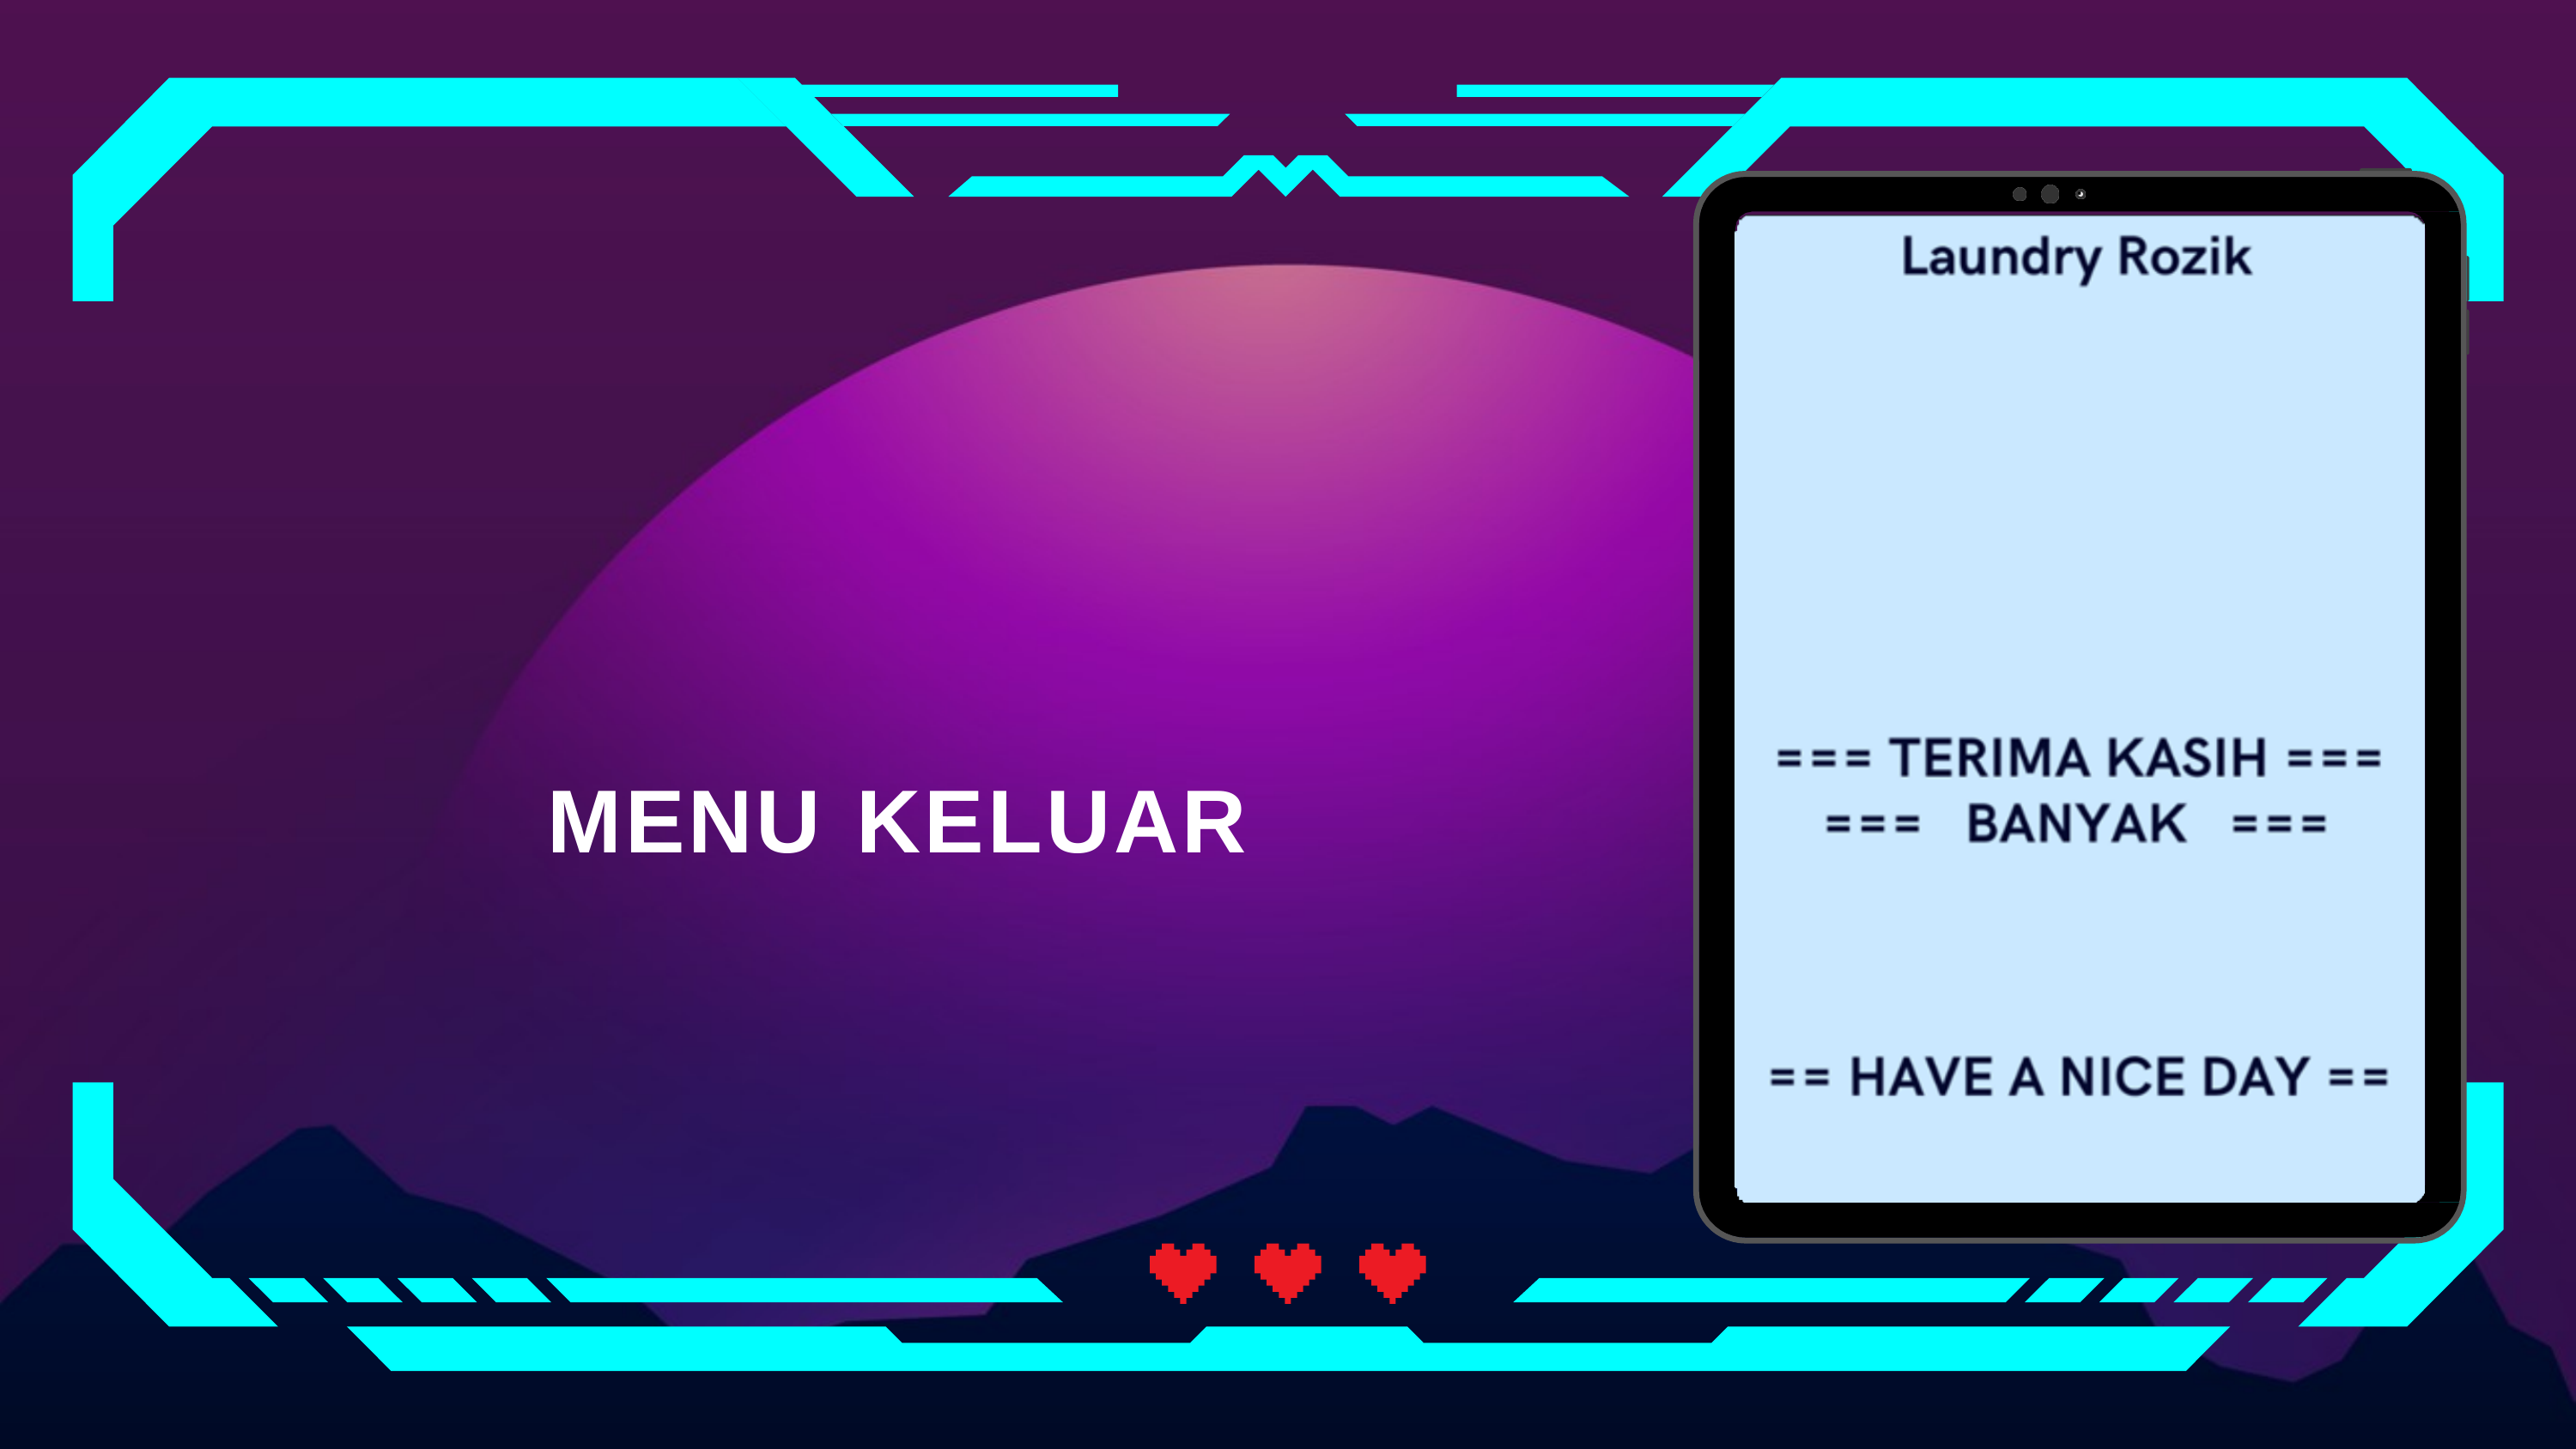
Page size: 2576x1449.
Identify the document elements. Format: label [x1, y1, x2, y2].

text_box [0, 0, 2576, 1449]
